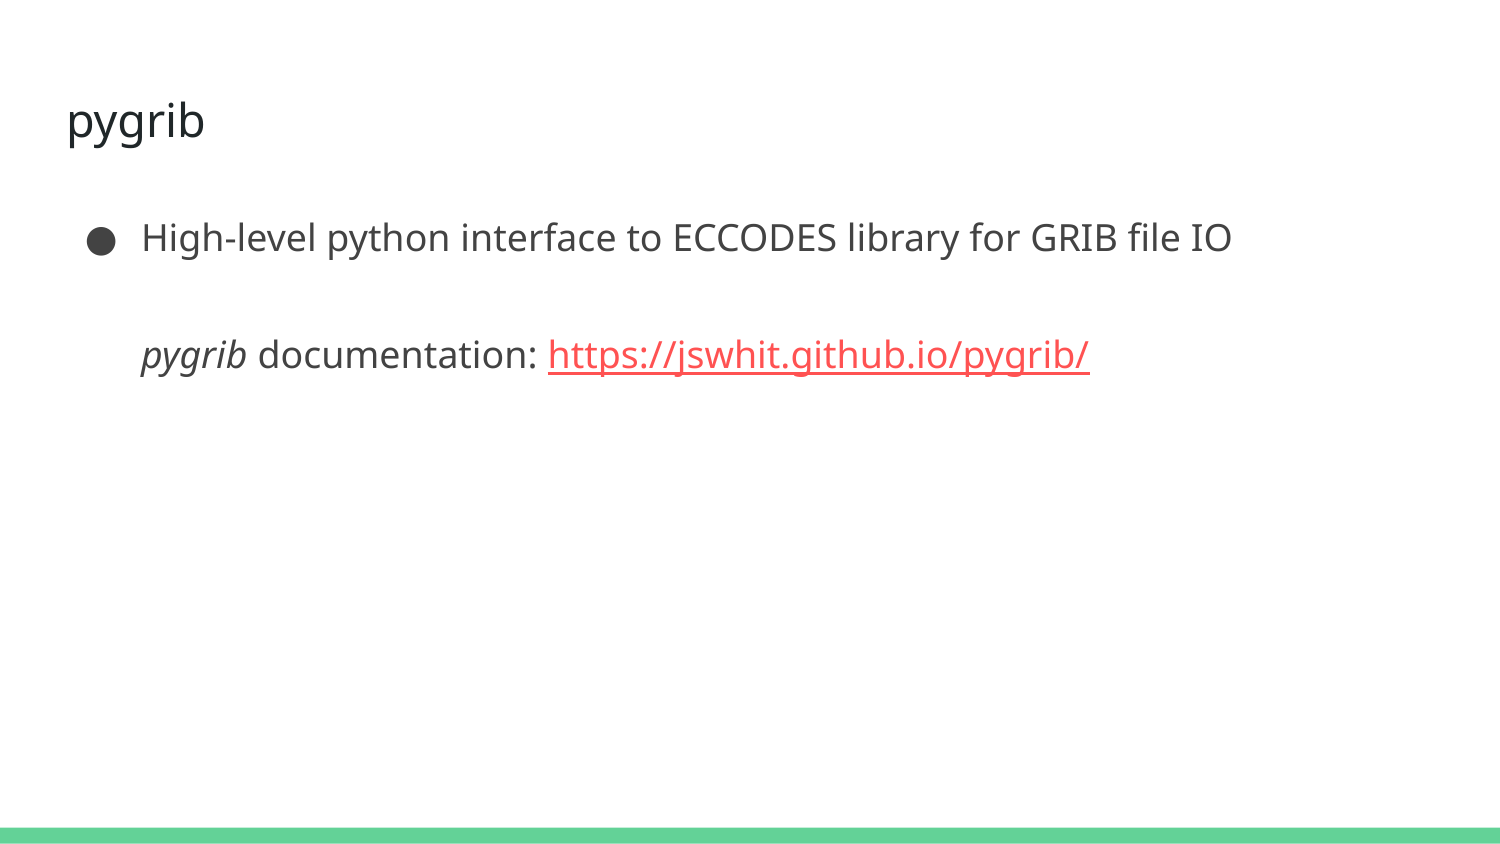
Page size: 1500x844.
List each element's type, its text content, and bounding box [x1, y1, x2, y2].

title pygrib [51, 72, 1449, 167]
list High-level python interface to ECCODES library for GRIB file IO pygrib documentation: https://jswhit.github.io/pygrib/ [51, 189, 1449, 750]
